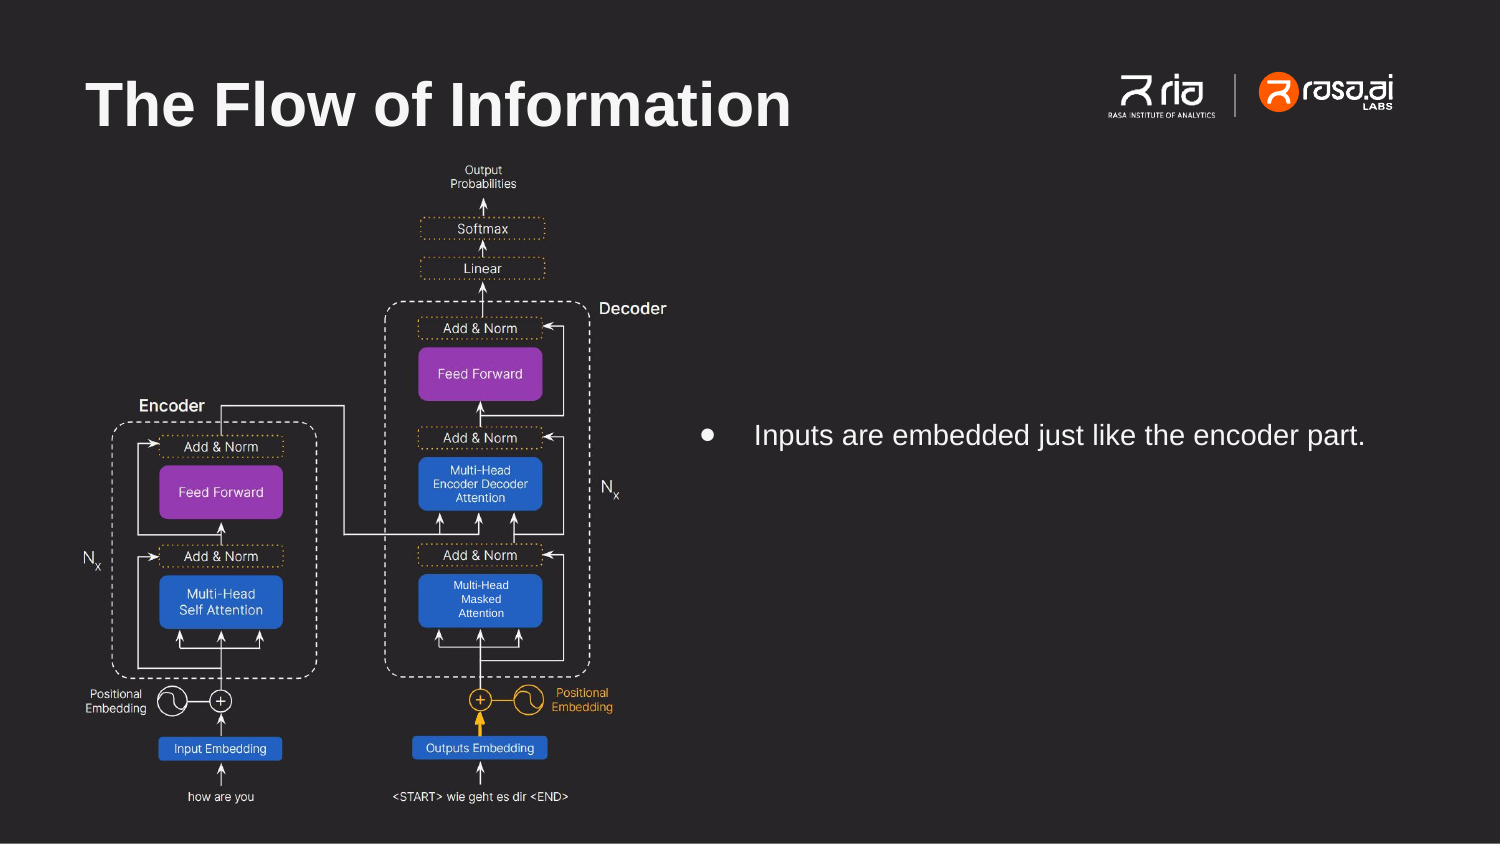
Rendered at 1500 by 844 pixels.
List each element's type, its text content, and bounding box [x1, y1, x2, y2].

picture [1100, 65, 1223, 126]
title The Flow of Information [77, 50, 861, 205]
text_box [59, 162, 681, 809]
text_box Inputs are embedded just like the encoder part. [696, 413, 1403, 451]
